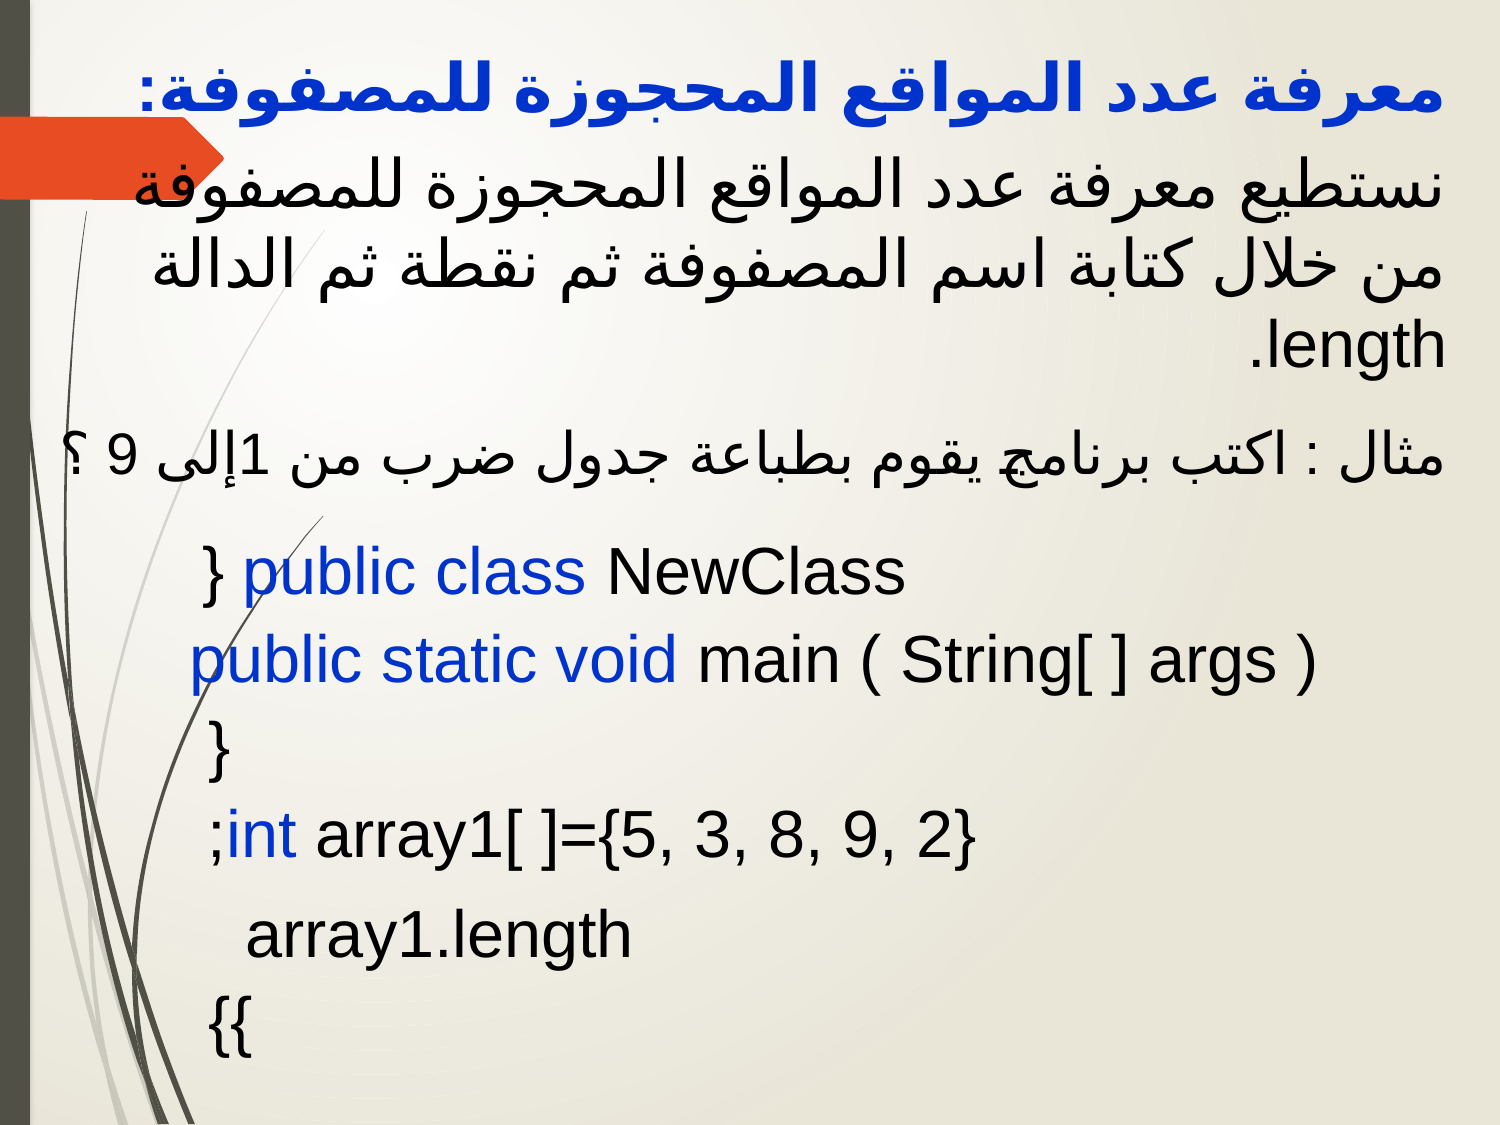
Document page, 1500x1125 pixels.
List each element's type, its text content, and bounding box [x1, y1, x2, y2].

text_box public static void main ( String[ ] args ) [174, 608, 1463, 695]
text_box array1.length [230, 883, 1463, 970]
text_box int array1[ ]={5, 3, 8, 9, 2}; [174, 783, 1463, 888]
text_box }} [174, 970, 1463, 1075]
text_box نستطيع معرفة عدد المواقع المحجوزة للمصفوفة من خلال كتابة اسم المصفوفة ثم نقطة ثم الدالة length. [24, 133, 1463, 408]
text_box public class NewClass { [187, 520, 1475, 625]
text_box { [174, 695, 1463, 783]
text_box مثال : اكتب برنامج يقوم بطباعة جدول ضرب من 1إلى 9 ؟ [24, 408, 1463, 513]
text_box معرفة عدد المواقع المحجوزة للمصفوفة: [24, 37, 1463, 133]
